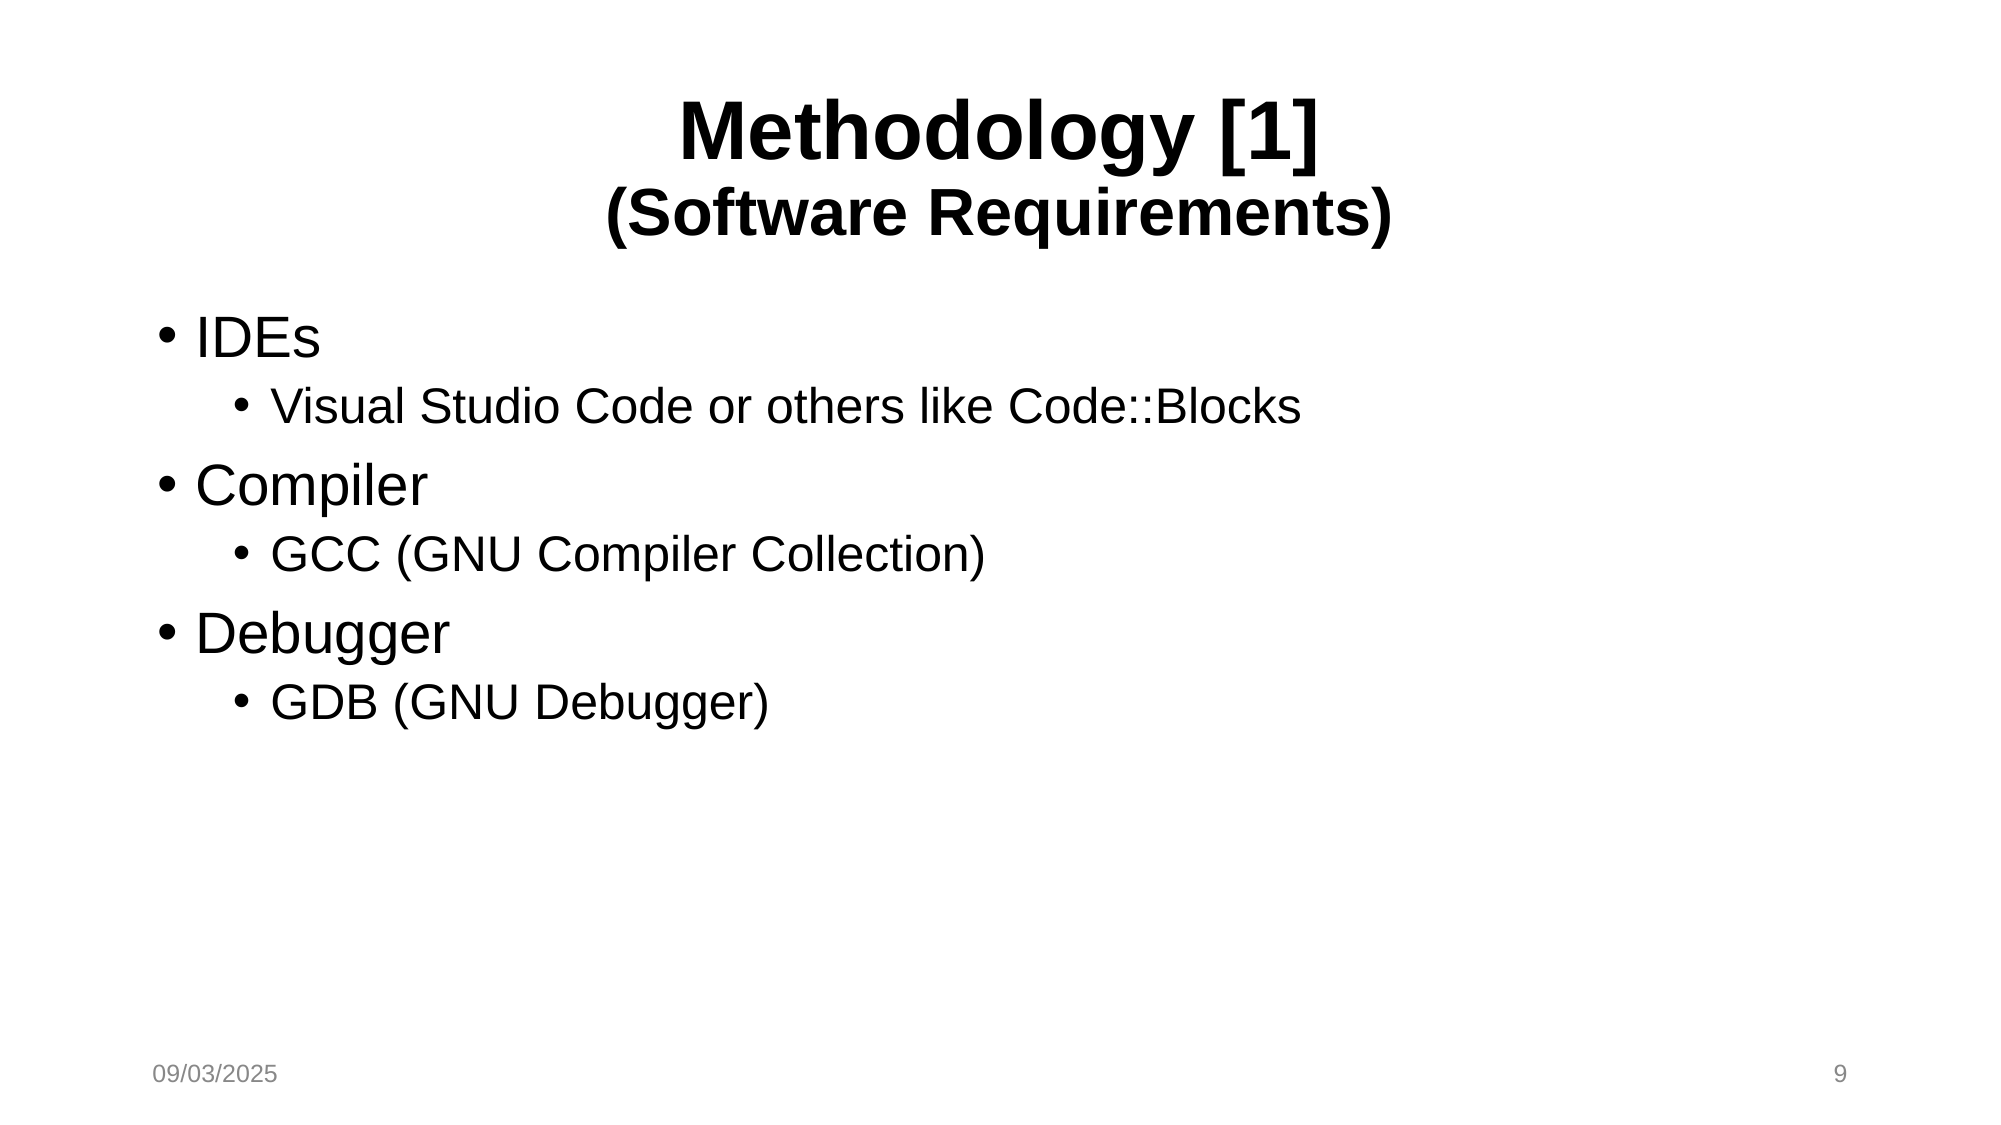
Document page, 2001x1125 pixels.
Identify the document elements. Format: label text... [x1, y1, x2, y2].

title Methodology [1] (Software Requirements) [137, 59, 1863, 278]
list IDEs Visual Studio Code or others like Code::Blocks Compiler GCC (GNU Compiler Collection) Debugger GDB (GNU Debugger) [142, 299, 1774, 942]
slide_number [137, 1042, 588, 1103]
slide_number 9 [1412, 1042, 1863, 1103]
